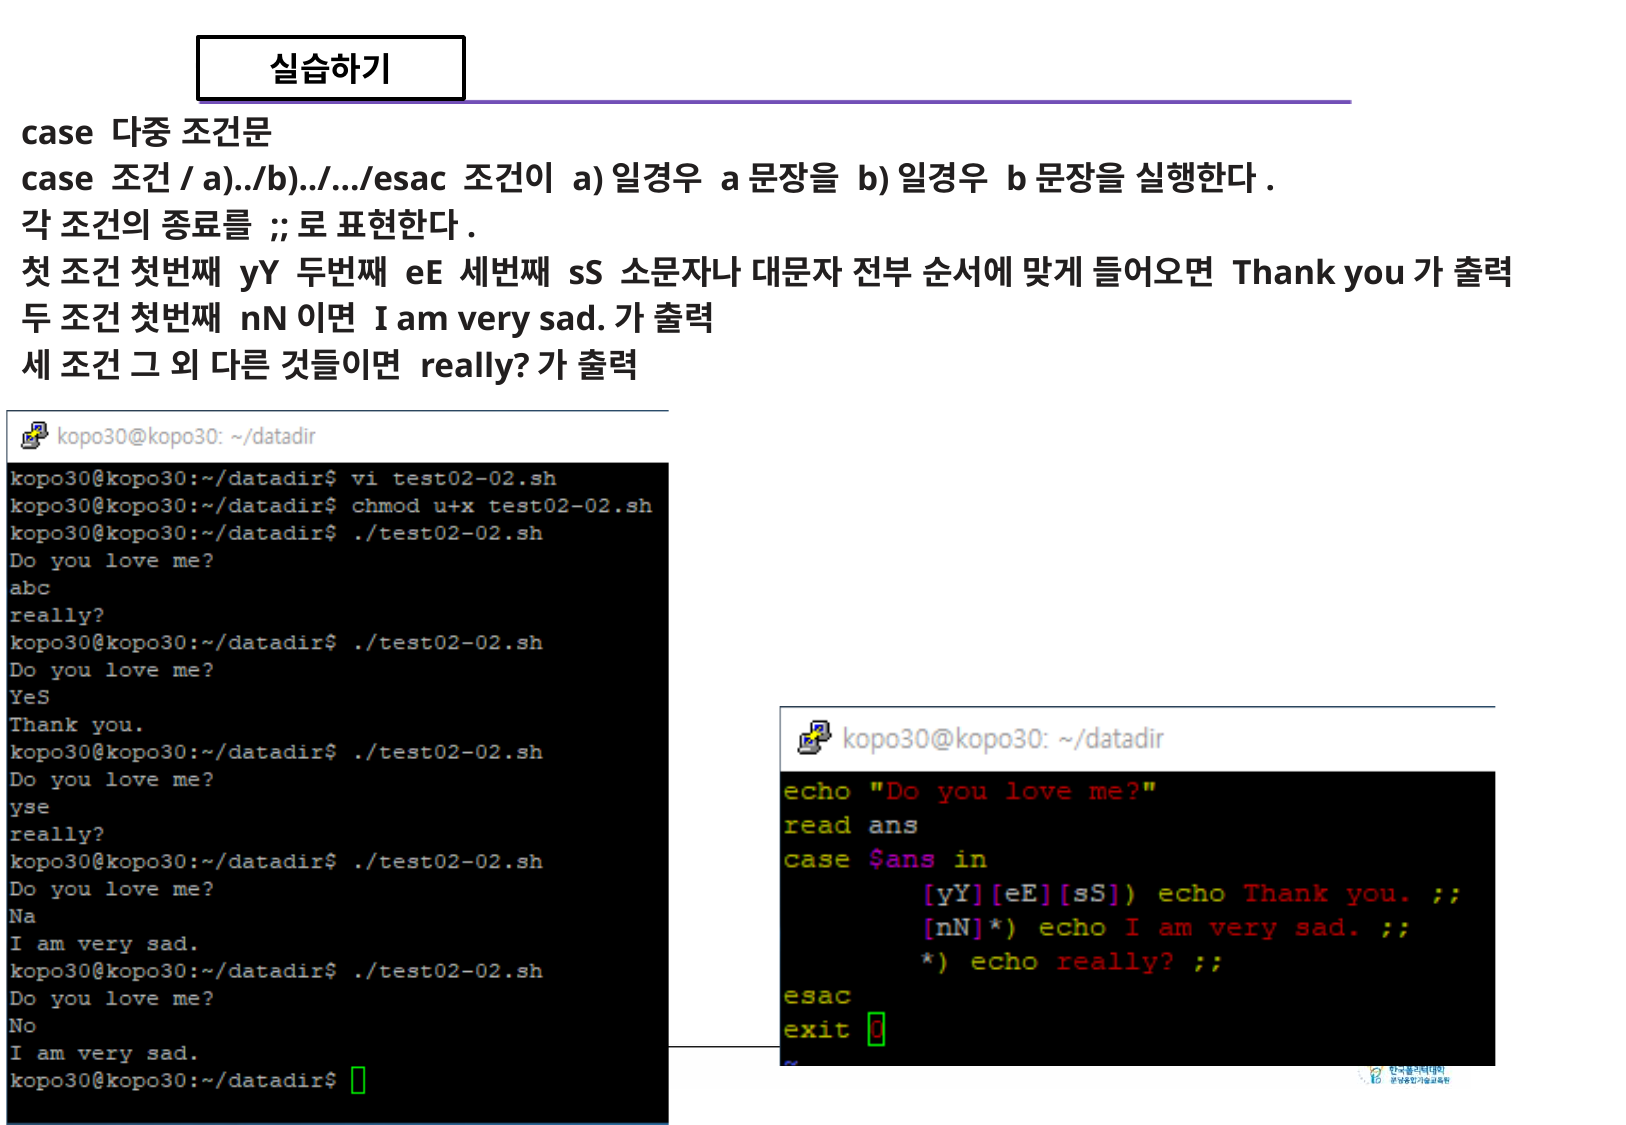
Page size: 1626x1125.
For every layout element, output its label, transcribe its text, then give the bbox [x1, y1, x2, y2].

text_box 실습하기 [196, 35, 466, 101]
picture [195, 53, 1352, 103]
picture [5, 409, 1496, 1125]
text_box case 다중 조건문 case 조건/ a)../b)../…/esac 조건이 a)일경우 a문장을 b)일경우 b문장을 실행한다. 각 조건의 종료를 ;;로 표현한다. 첫 조건 첫번째 yY 두번째 eE 세번째 sS 소문자나 대문자 전부 순서에 맞게 들어오면 Thank you가 출력 두 조건 첫번째 nN이면 I am very sad.가 출력 세 조건 그 외 다른 것들이면 really?가 출력 [6, 103, 1625, 392]
